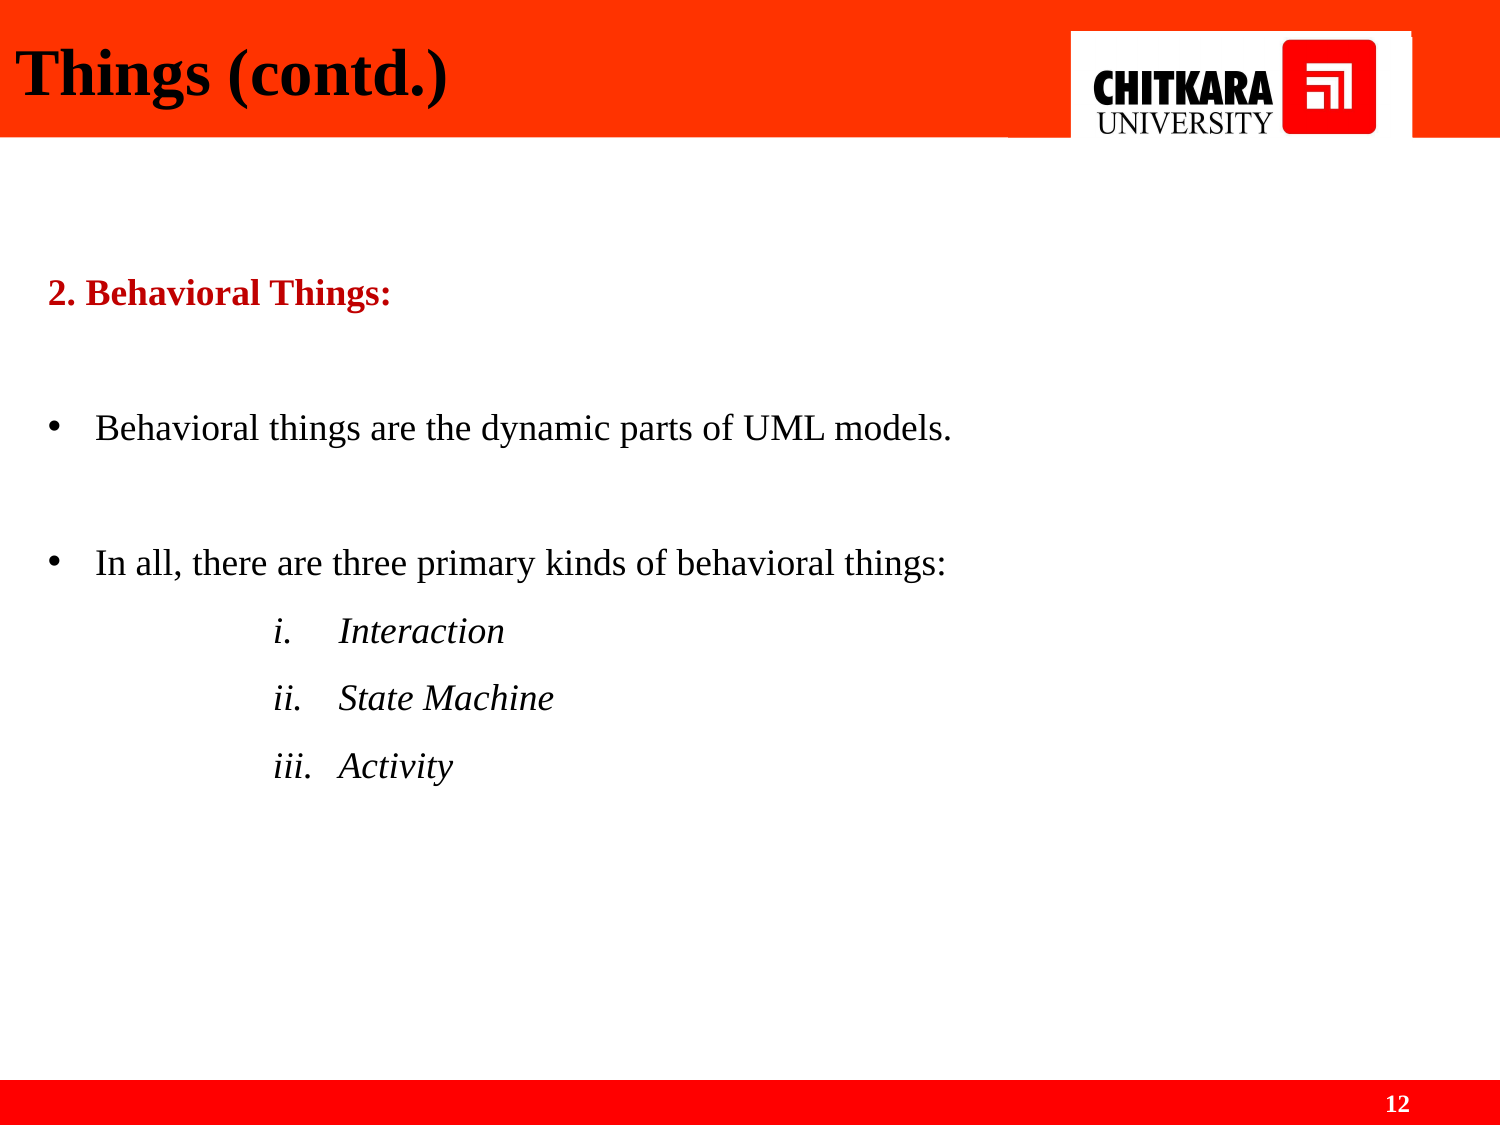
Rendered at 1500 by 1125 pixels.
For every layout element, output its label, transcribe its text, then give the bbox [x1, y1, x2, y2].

picture [1074, 37, 1391, 138]
title Things (contd.) [0, 0, 1063, 138]
text_box 2. Behavioral Things: Behavioral things are the dynamic parts of UML models. In all, there are three primary kinds of behavioral things: Interaction State Machine Activity [33, 241, 1467, 453]
slide_number ‹#› [1074, 1087, 1425, 1117]
text_box 2. Behavioral Things: Behavioral things are the dynamic parts of UML models. In all, there are three primary kinds of behavioral things: Interaction State Machine Activity [33, 454, 1467, 794]
